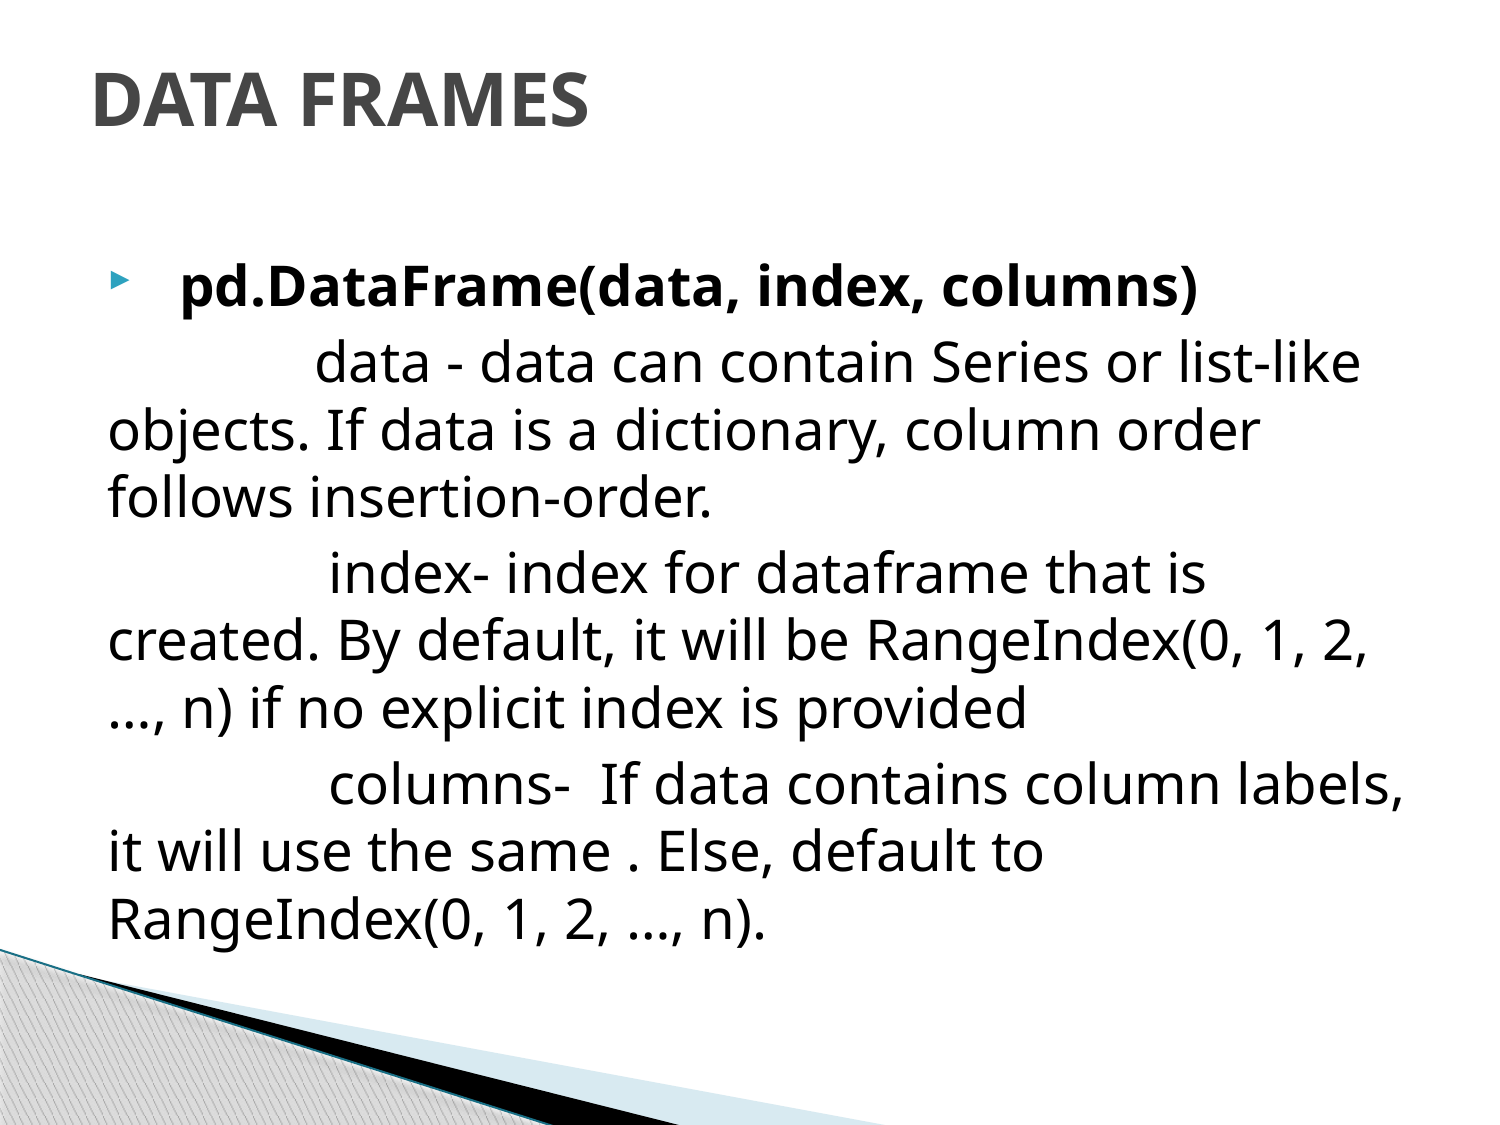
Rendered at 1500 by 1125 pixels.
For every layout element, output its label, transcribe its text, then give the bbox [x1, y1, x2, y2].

title DATA FRAMES [75, 45, 1425, 149]
list pd.DataFrame(data, index, columns) data - data can contain Series or list-like objects. If data is a dictionary, column order follows insertion-order. index- index for dataframe that is created. By default, it will be RangeIndex(0, 1, 2, …, n) if no explicit index is provided columns- If data contains column labels, it will use the same . Else, default to RangeIndex(0, 1, 2, …, n). [75, 243, 1425, 986]
